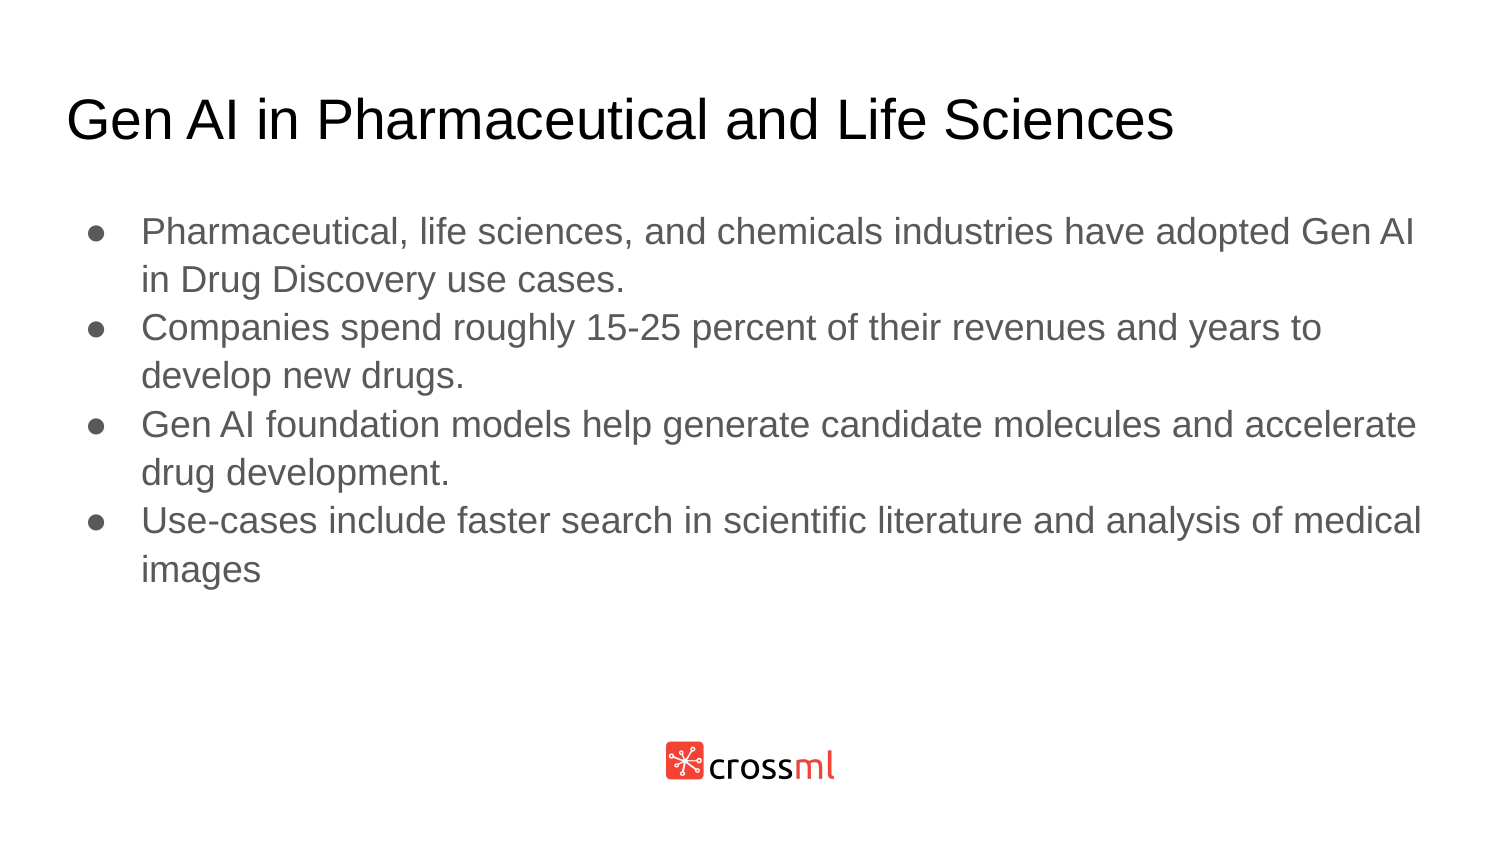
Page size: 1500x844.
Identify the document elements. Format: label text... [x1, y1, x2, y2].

picture [666, 731, 834, 791]
title Gen AI in Pharmaceutical and Life Sciences [51, 72, 1449, 167]
list Pharmaceutical, life sciences, and chemicals industries have adopted Gen AI in Drug Discovery use cases. Companies spend roughly 15-25 percent of their revenues and years to develop new drugs. Gen AI foundation models help generate candidate molecules and accelerate drug development. Use-cases include faster search in scientific literature and analysis of medical images [51, 189, 1449, 750]
